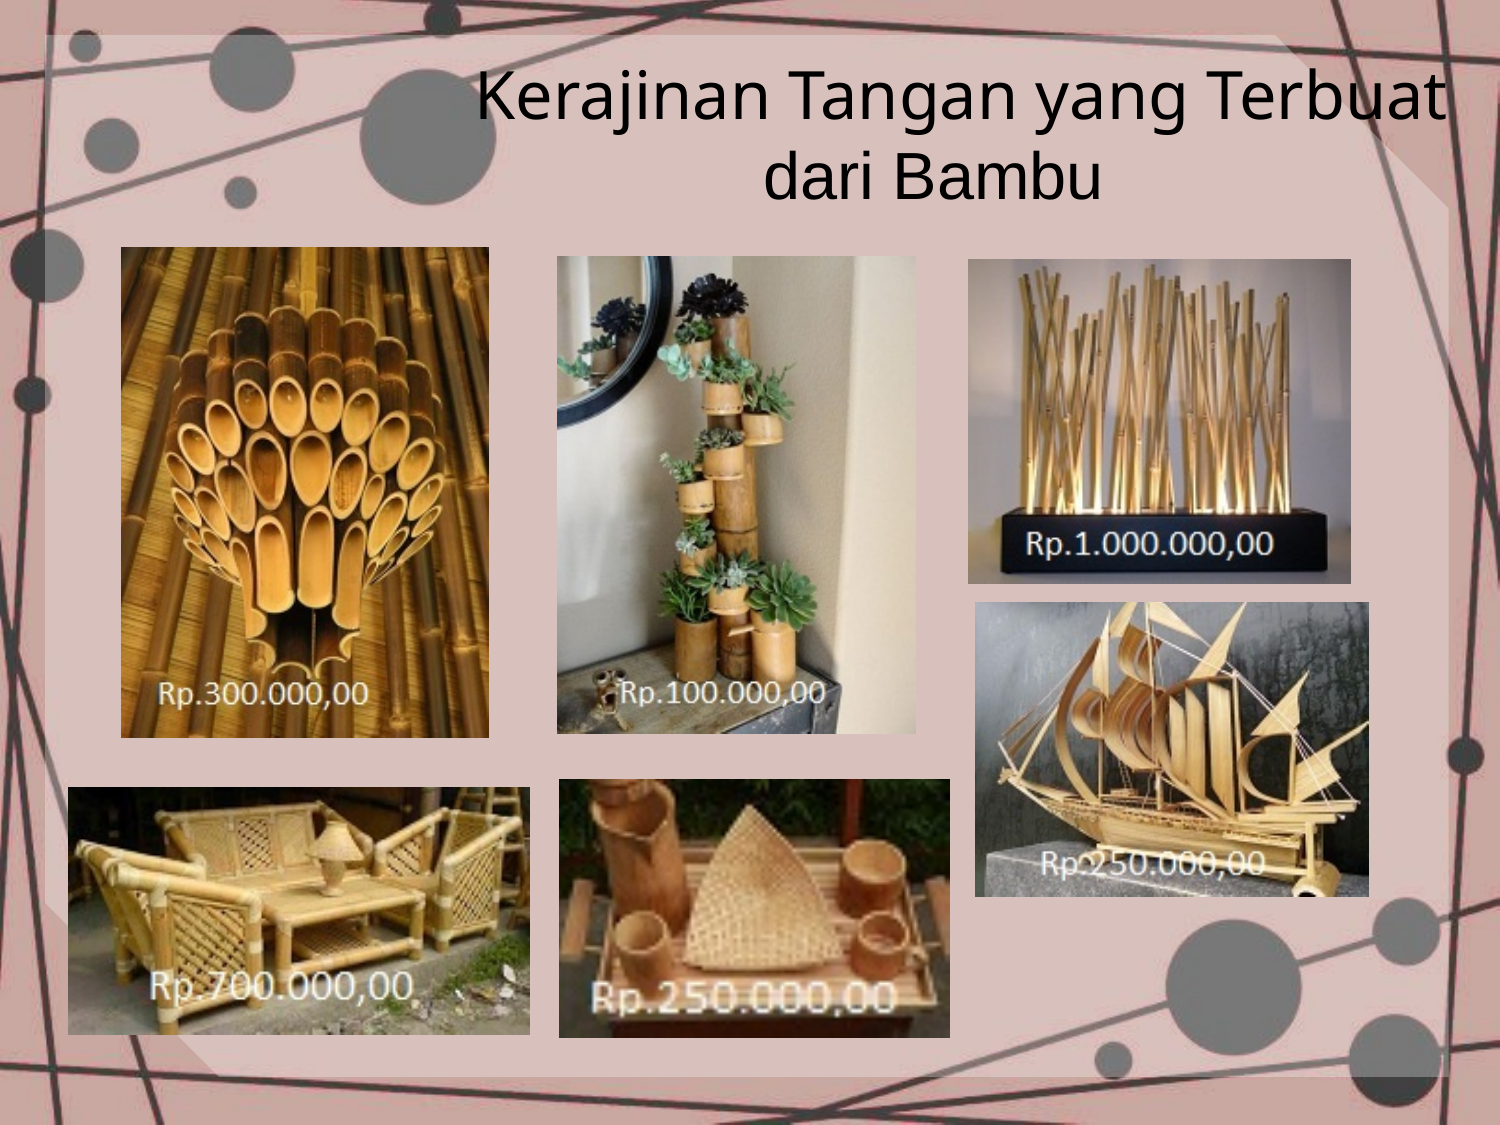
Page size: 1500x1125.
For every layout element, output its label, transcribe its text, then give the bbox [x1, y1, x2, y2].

picture [0, 0, 1500, 1125]
title Kerajinan Tangan yang Terbuat dari Bambu [443, 45, 1480, 232]
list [559, 779, 951, 1038]
